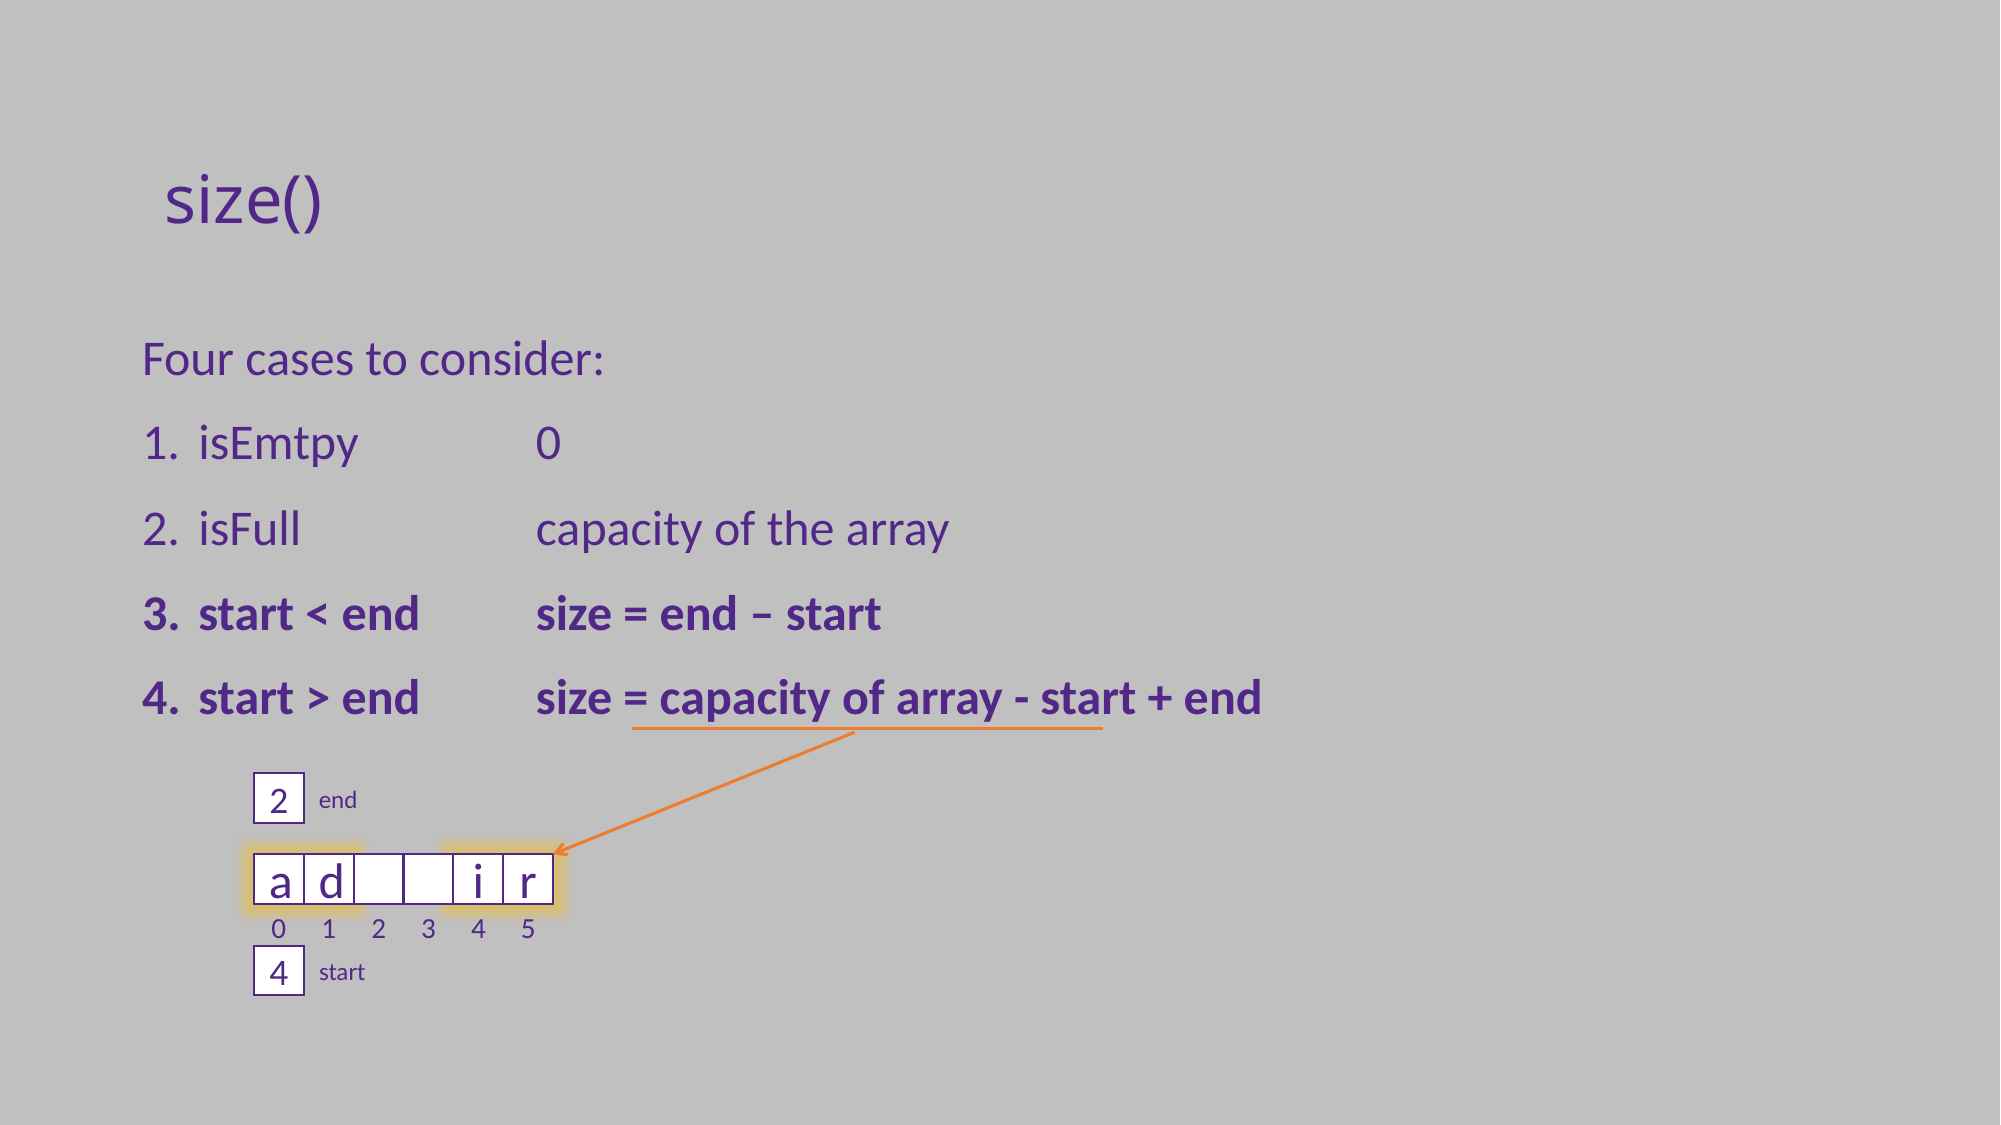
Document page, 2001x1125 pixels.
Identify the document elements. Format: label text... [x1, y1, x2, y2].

text_box size() [149, 149, 570, 245]
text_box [253, 773, 554, 996]
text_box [553, 732, 855, 855]
text_box Four cases to consider: isEmtpy 0 isFull capacity of the array start < end size = end – start start > end size = capacity of array - start + end [127, 317, 1290, 803]
